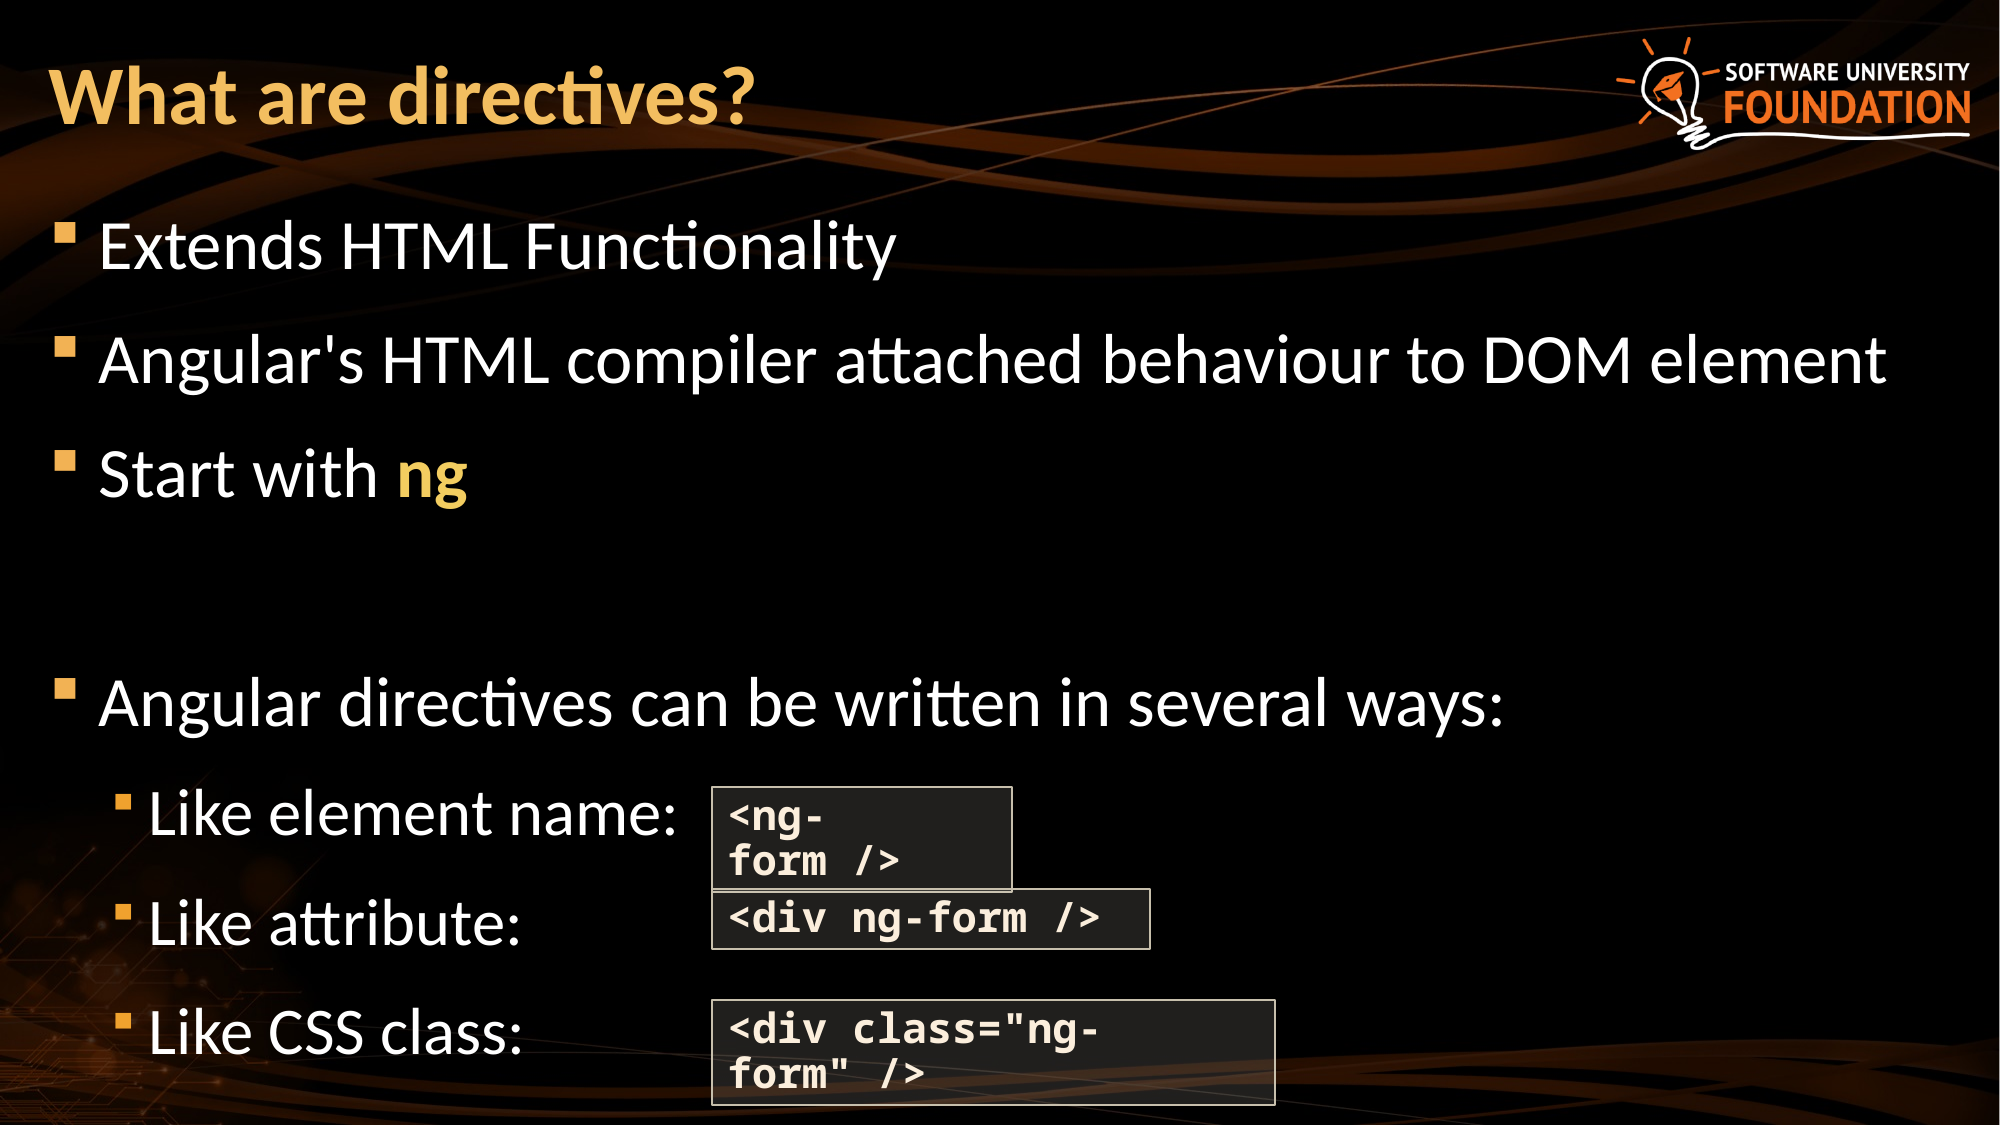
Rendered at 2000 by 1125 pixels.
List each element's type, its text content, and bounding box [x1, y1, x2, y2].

picture [0, 0, 2000, 1125]
text_box <ng-form /> [712, 787, 1013, 889]
text_box <div class="ng-form" /> [712, 999, 1275, 1105]
list Extends HTML Functionality Angular's HTML compiler attached behaviour to DOM element Start with ng Angular directives can be written in several ways: Like element name: Like attribute: Like CSS class: [31, 188, 1968, 1103]
text_box <div ng-form /> [712, 889, 1150, 950]
title What are directives? [30, 6, 1602, 189]
